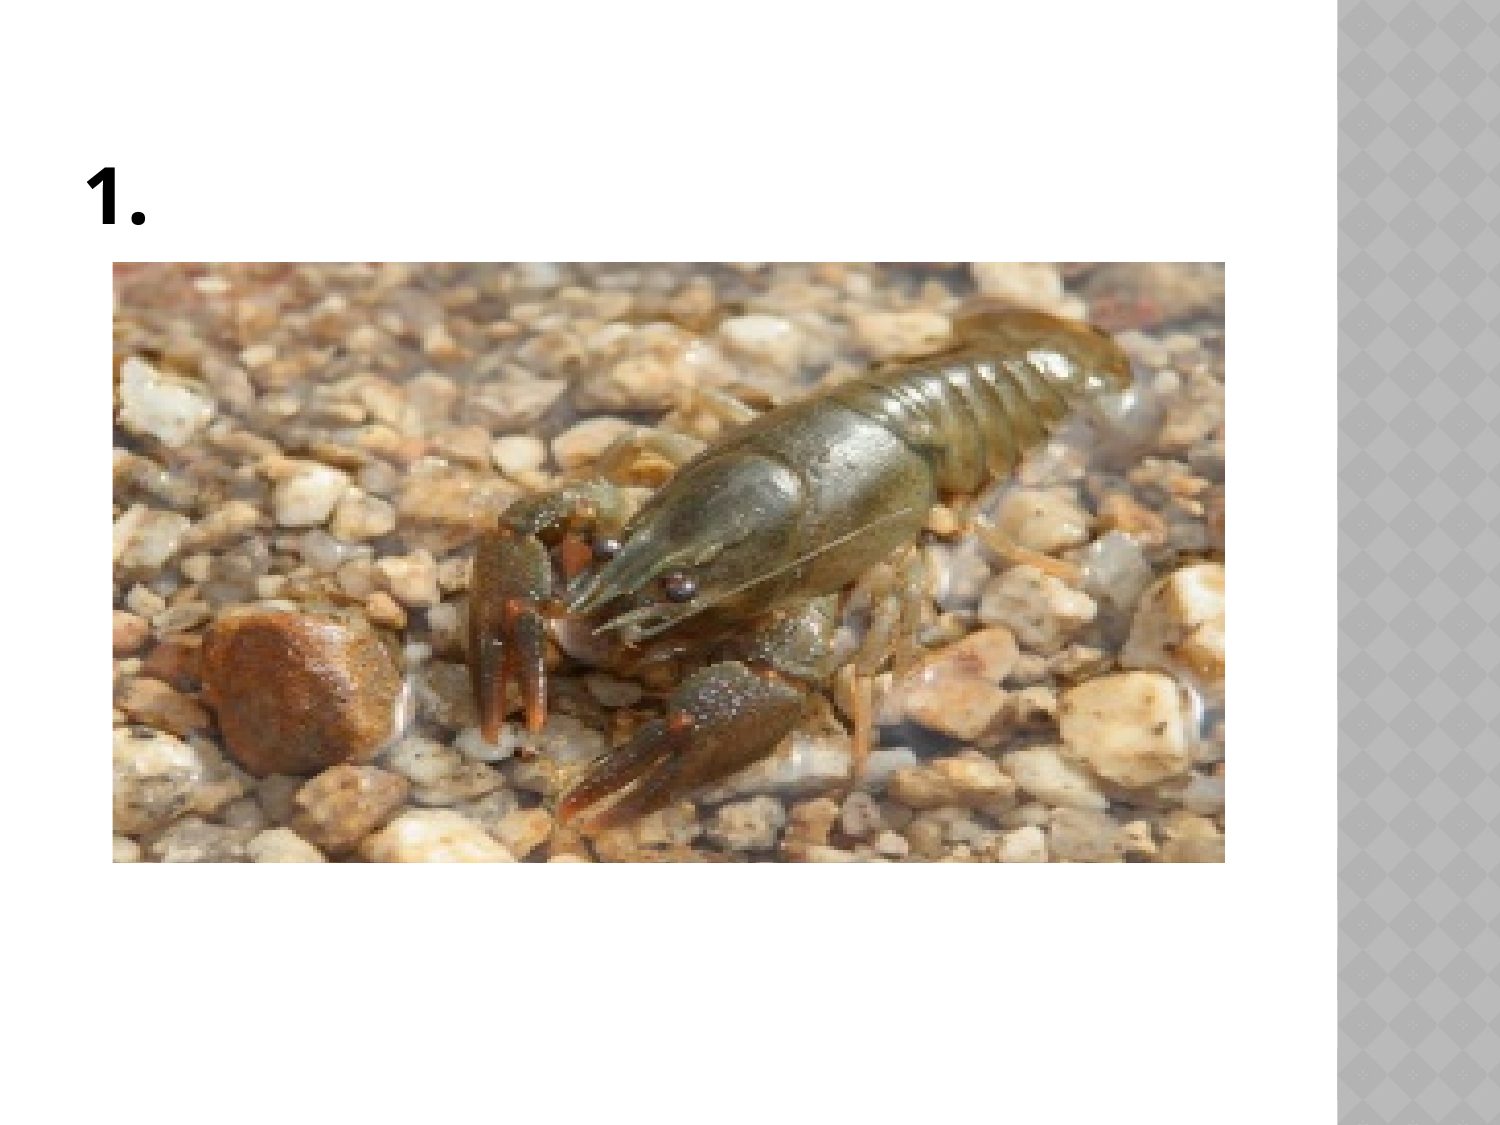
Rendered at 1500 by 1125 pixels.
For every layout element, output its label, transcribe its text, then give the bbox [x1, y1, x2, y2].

title 1. [75, 52, 1263, 240]
picture [111, 261, 1226, 863]
